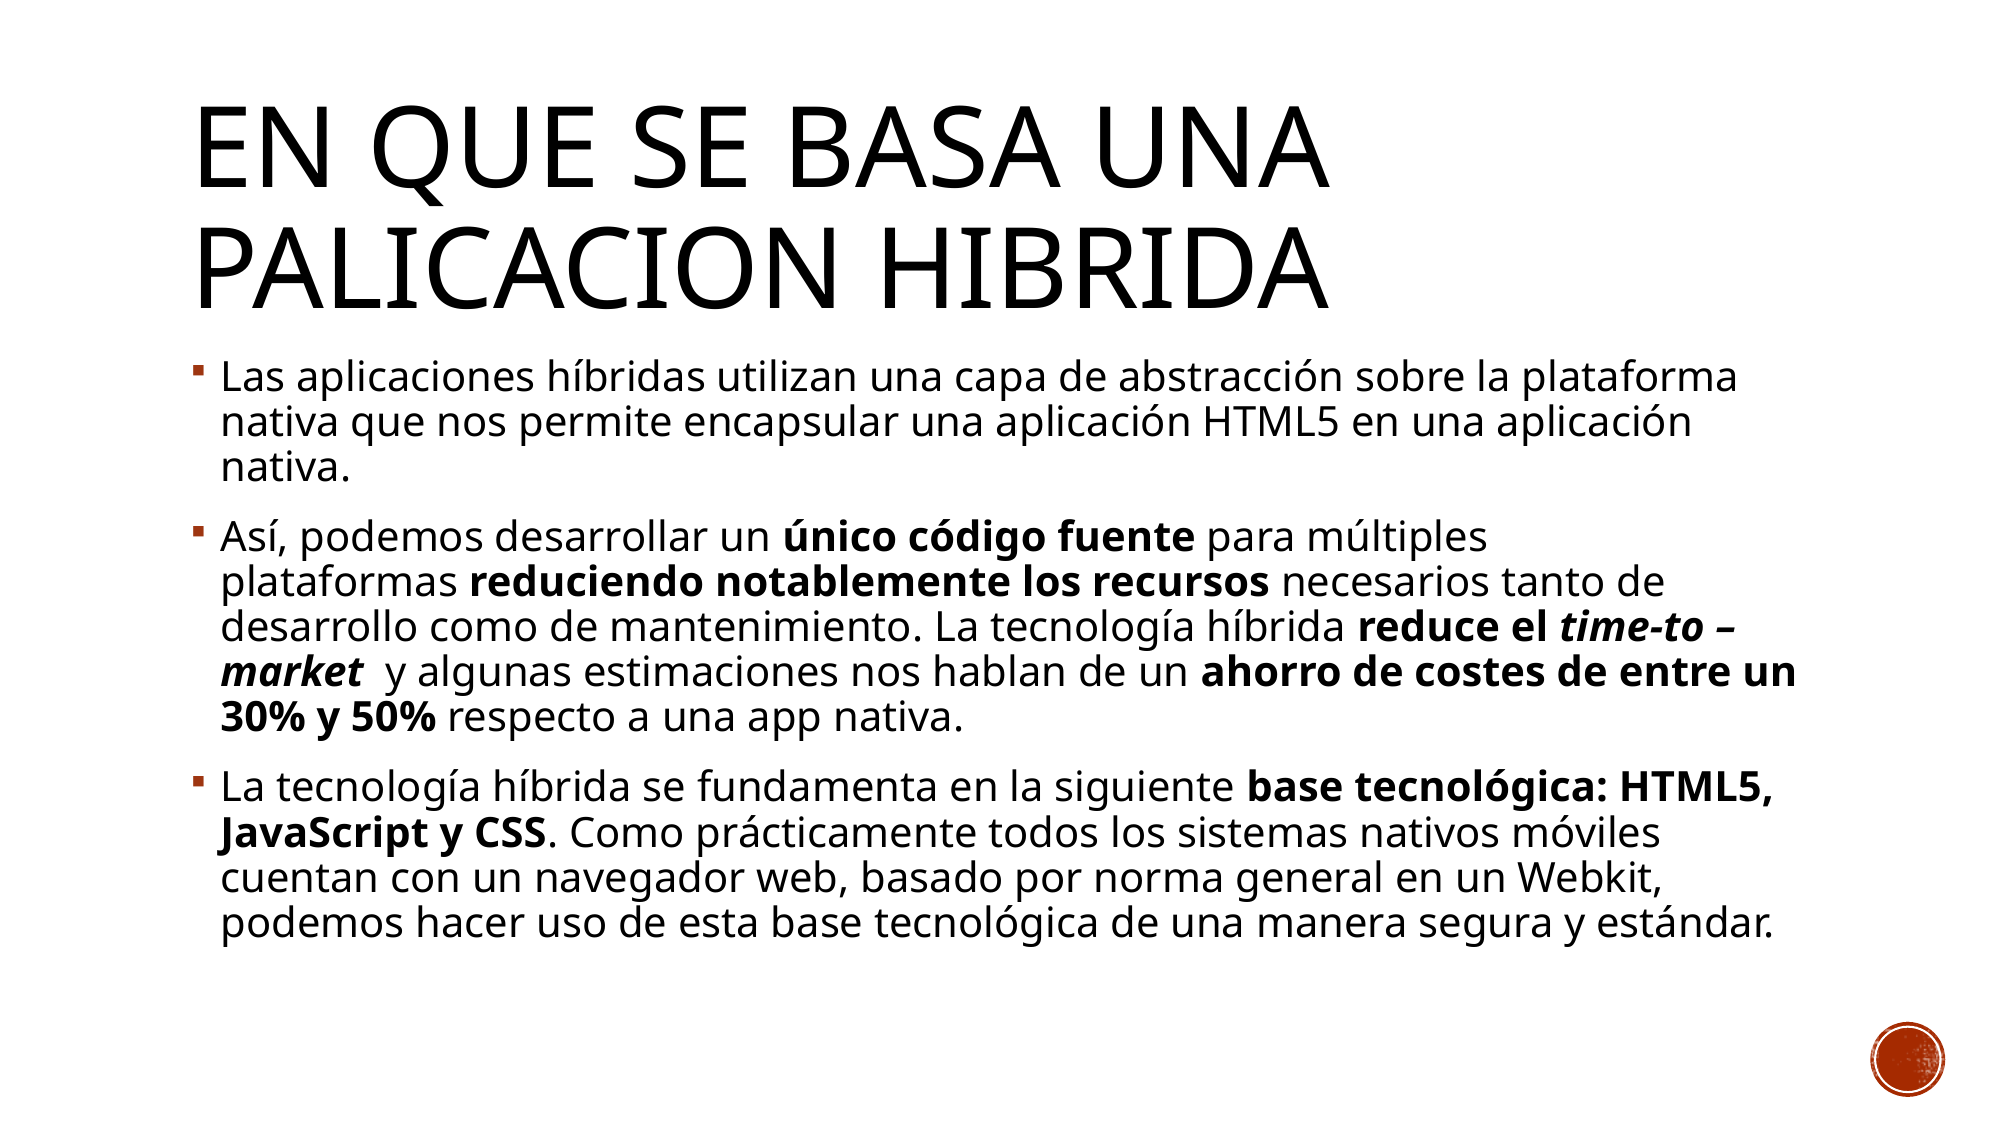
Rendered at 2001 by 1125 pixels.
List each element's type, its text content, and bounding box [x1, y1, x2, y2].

title EN QUE SE BASA UNA PALICACION HIBRIDA [175, 79, 1826, 344]
list Las aplicaciones híbridas utilizan una capa de abstracción sobre la plataforma nativa que nos permite encapsular una aplicación HTML5 en una aplicación nativa. Así, podemos desarrollar un único código fuente para múltiples plataformas reduciendo notablemente los recursos necesarios tanto de desarrollo como de mantenimiento. La tecnología híbrida reduce el time-to – market y algunas estimaciones nos hablan de un ahorro de costes de entre un 30% y 50% respecto a una app nativa. La tecnología híbrida se fundamenta en la siguiente base tecnológica: HTML5, JavaScript y CSS. Como prácticamente todos los sistemas nativos móviles cuentan con un navegador web, basado por norma general en un Webkit, podemos hacer uso de esta base tecnológica de una manera segura y estándar. [175, 348, 1826, 1013]
